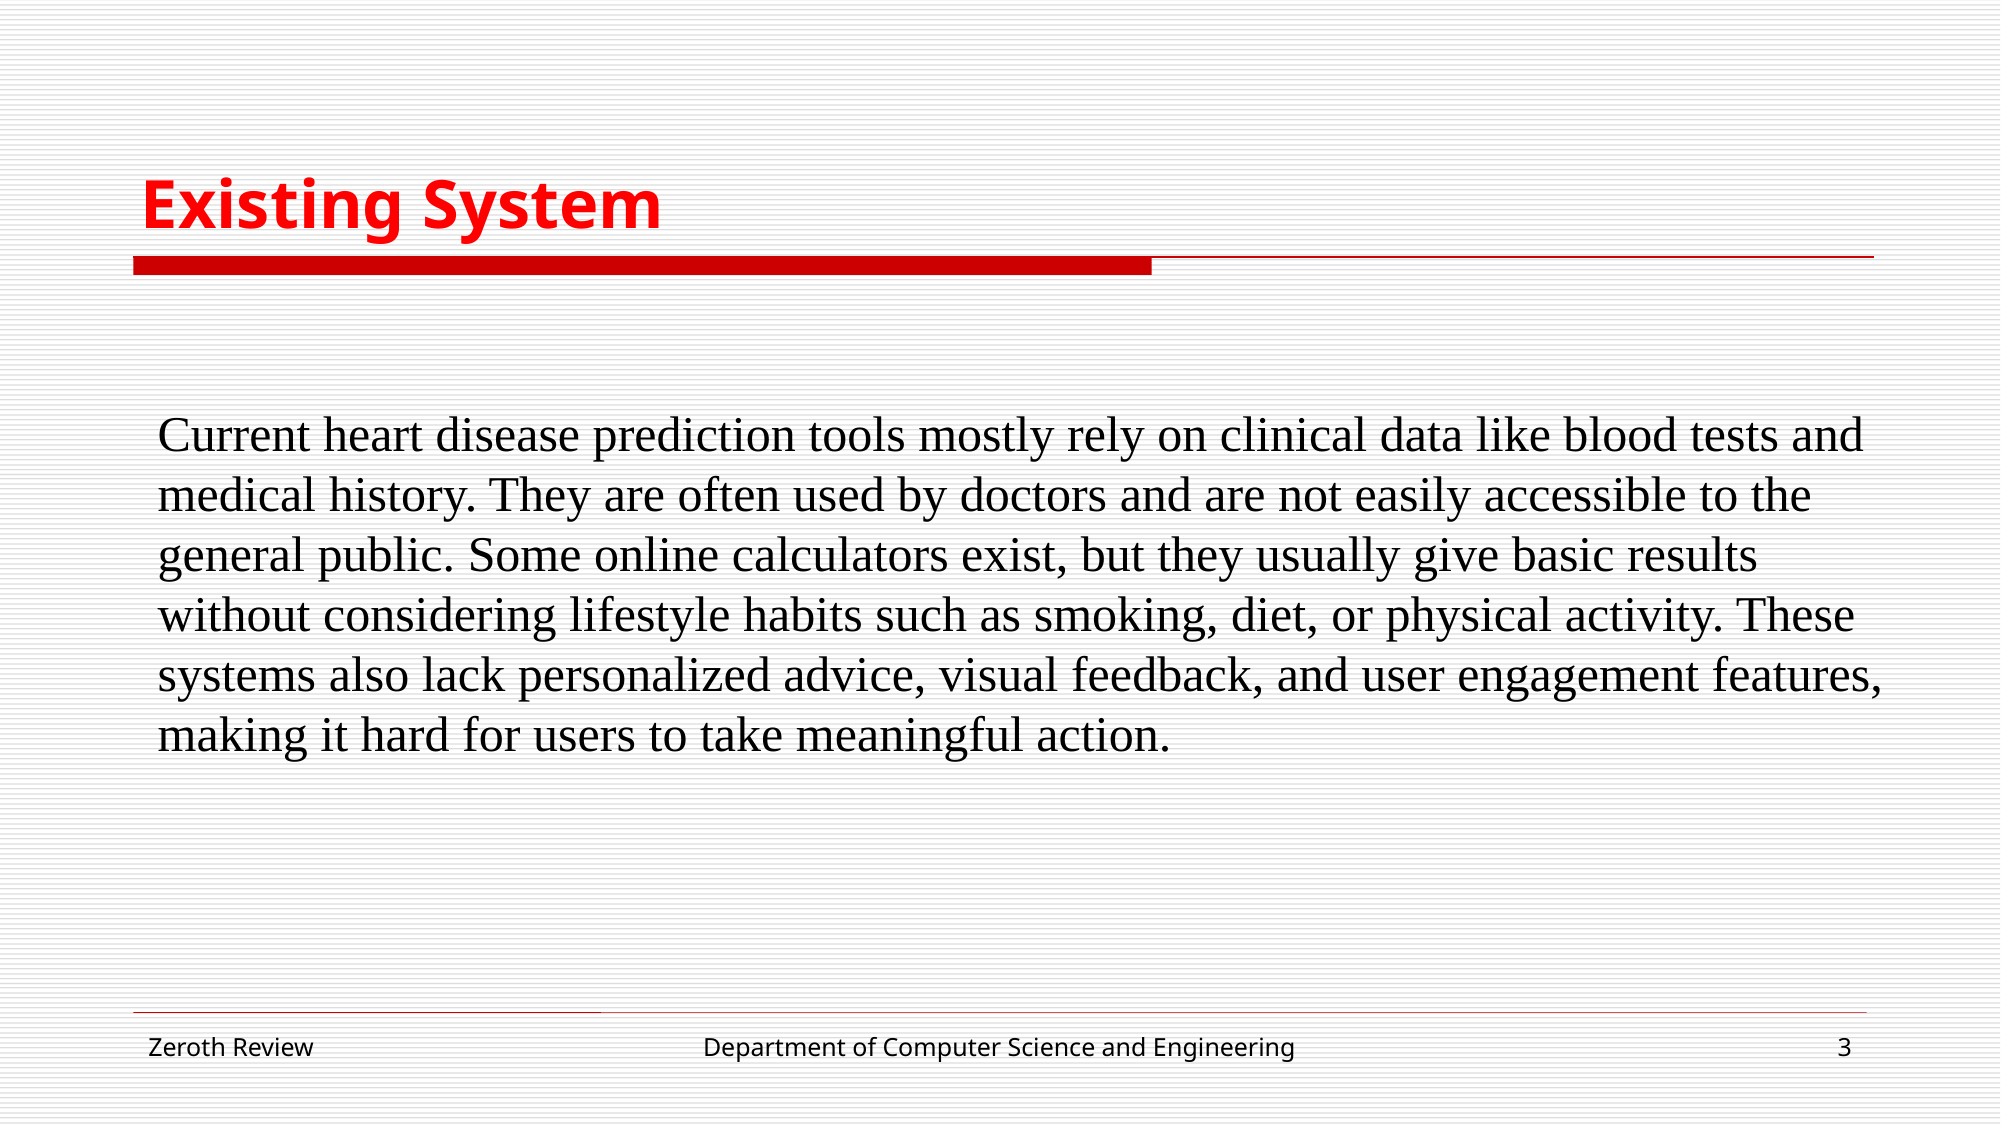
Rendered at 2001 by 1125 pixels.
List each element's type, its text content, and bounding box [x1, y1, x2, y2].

picture [0, 0, 2001, 1125]
list Current heart disease prediction tools mostly rely on clinical data like blood tests and medical history. They are often used by doctors and are not easily accessible to the general public. Some online calculators exist, but they usually give basic results without considering lifestyle habits such as smoking, diet, or physical activity. These systems also lack personalized advice, visual feedback, and user engagement features, making it hard for users to take meaningful action. [142, 394, 1931, 912]
slide_number Zeroth Review [133, 1024, 567, 1103]
title Existing System [125, 50, 1876, 250]
slide_number 3 [1433, 1024, 1867, 1103]
footer Department of Computer Science and Engineering [683, 1024, 1317, 1103]
